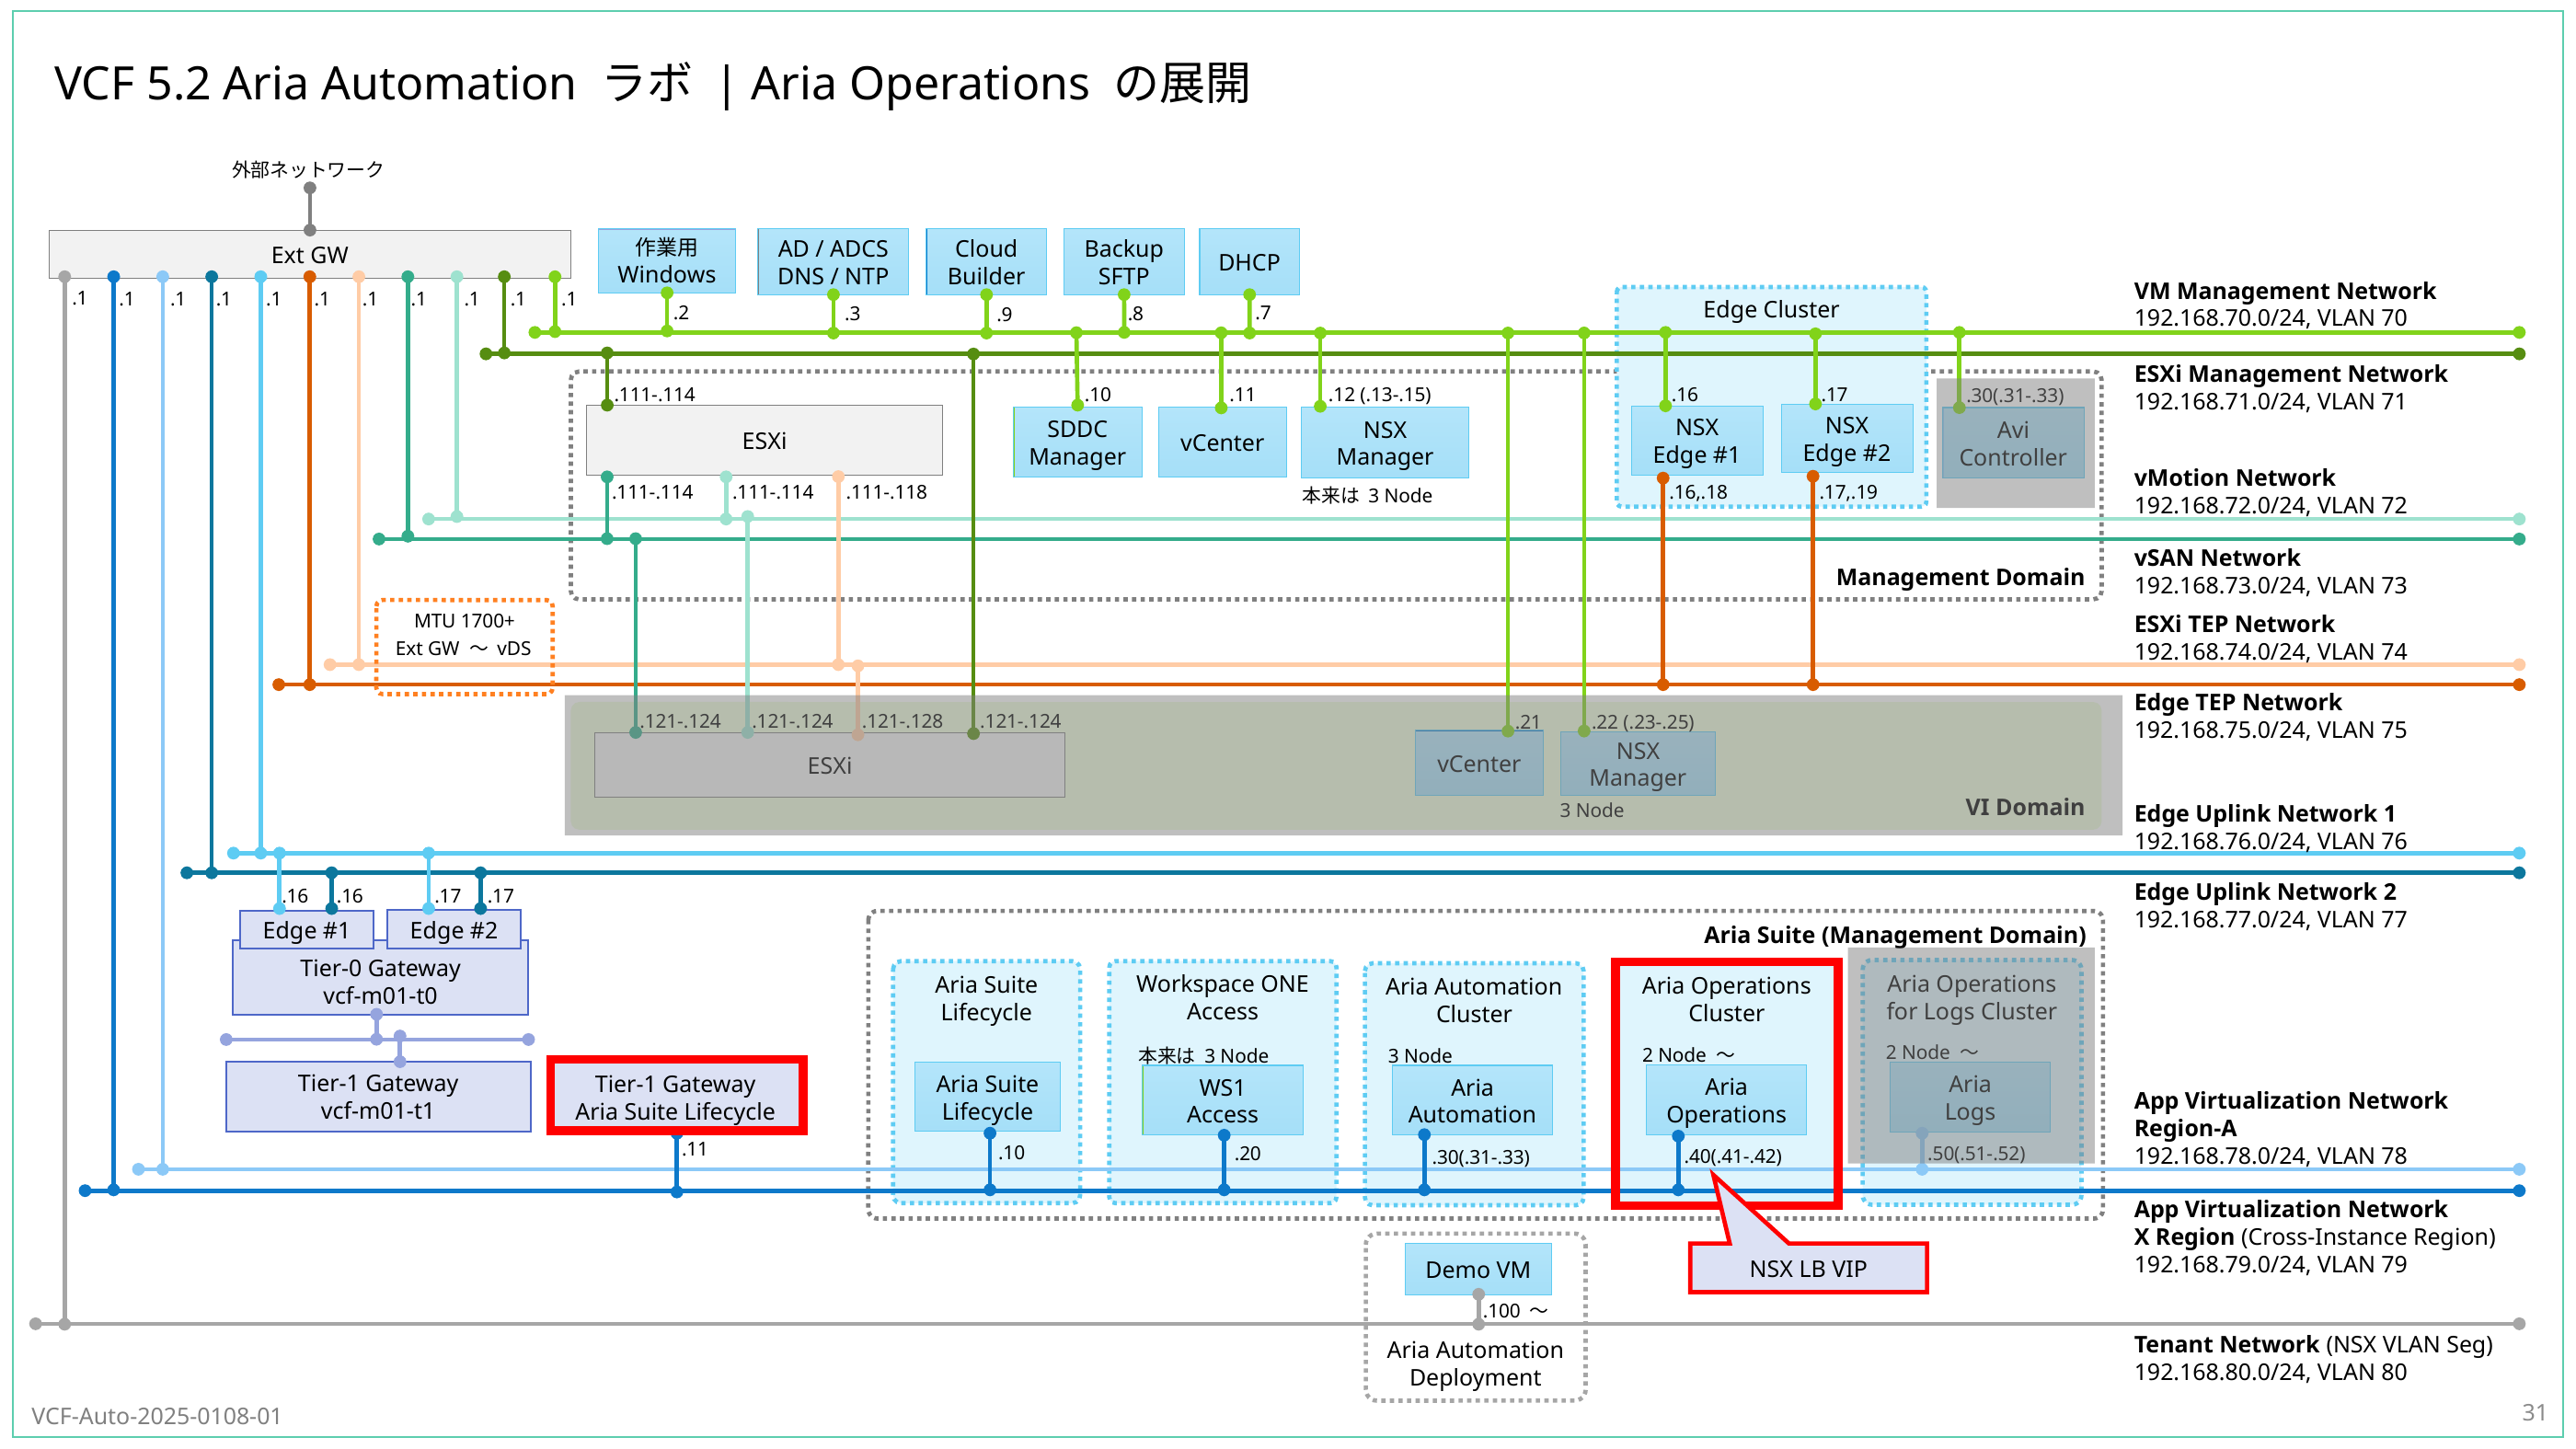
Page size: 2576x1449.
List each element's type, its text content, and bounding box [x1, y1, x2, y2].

text_box [550, 1059, 804, 1132]
text_box [564, 695, 2123, 836]
slide_number 31 [2492, 1395, 2563, 1433]
text_box [1937, 378, 2095, 509]
text_box [1616, 961, 1838, 1206]
title VCF 5.2 Aria Automation ラボ | Aria Operations の展開 [40, 34, 2535, 136]
text_box NSX LB VIP [1689, 1173, 1928, 1293]
text_box [1847, 947, 2095, 1164]
